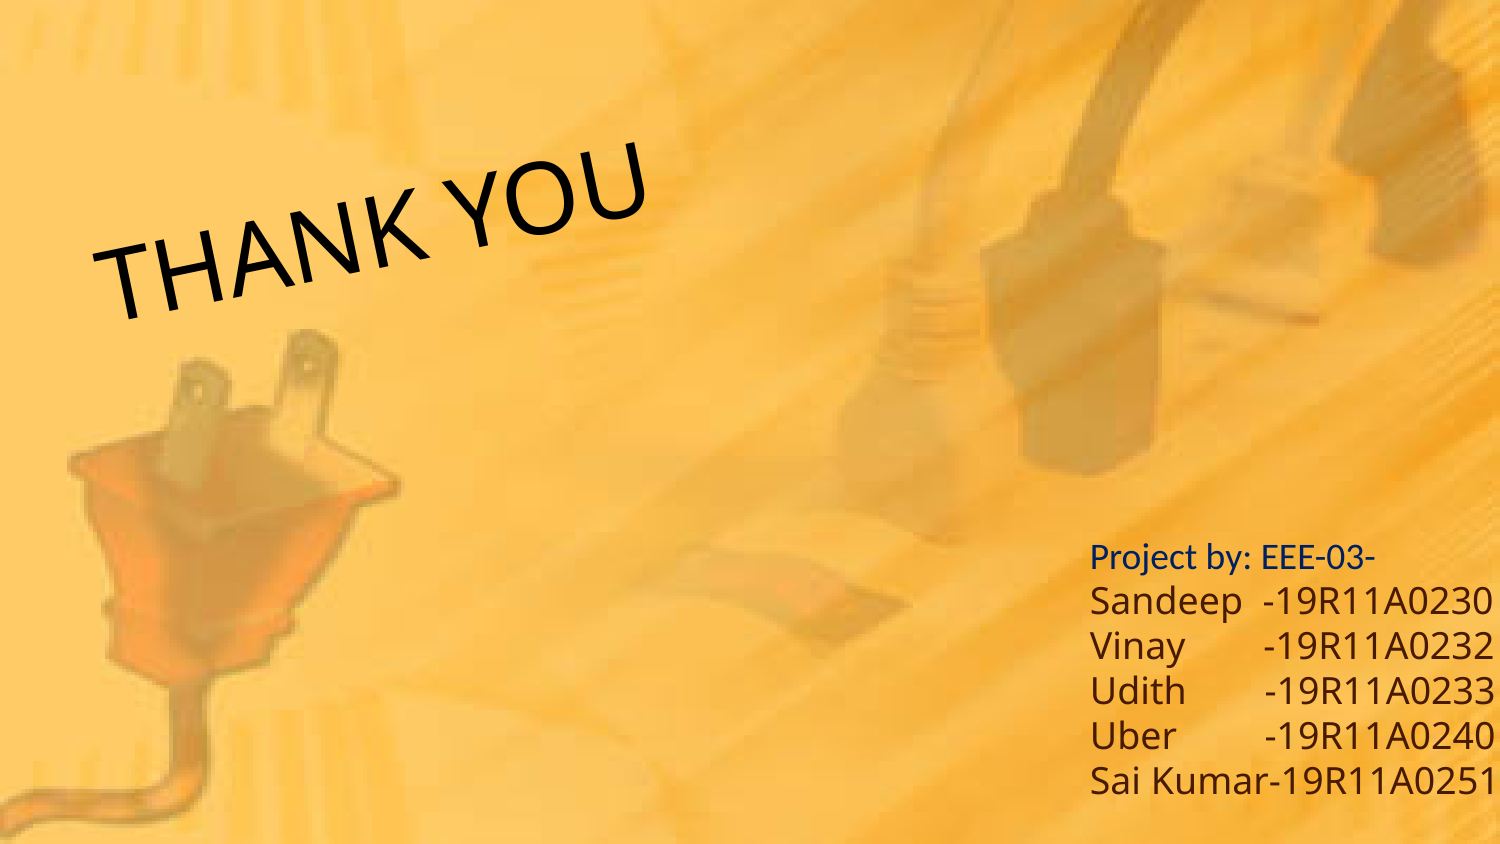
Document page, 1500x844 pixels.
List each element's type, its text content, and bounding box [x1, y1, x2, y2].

picture [0, 0, 1500, 844]
text_box THANK YOU [70, 93, 719, 355]
text_box Project by: EEE-03- Sandeep -19R11A0230 Vinay -19R11A0232 Udith -19R11A0233 Uber -19R11A0240 Sai Kumar-19R11A0251 [1075, 524, 1500, 810]
